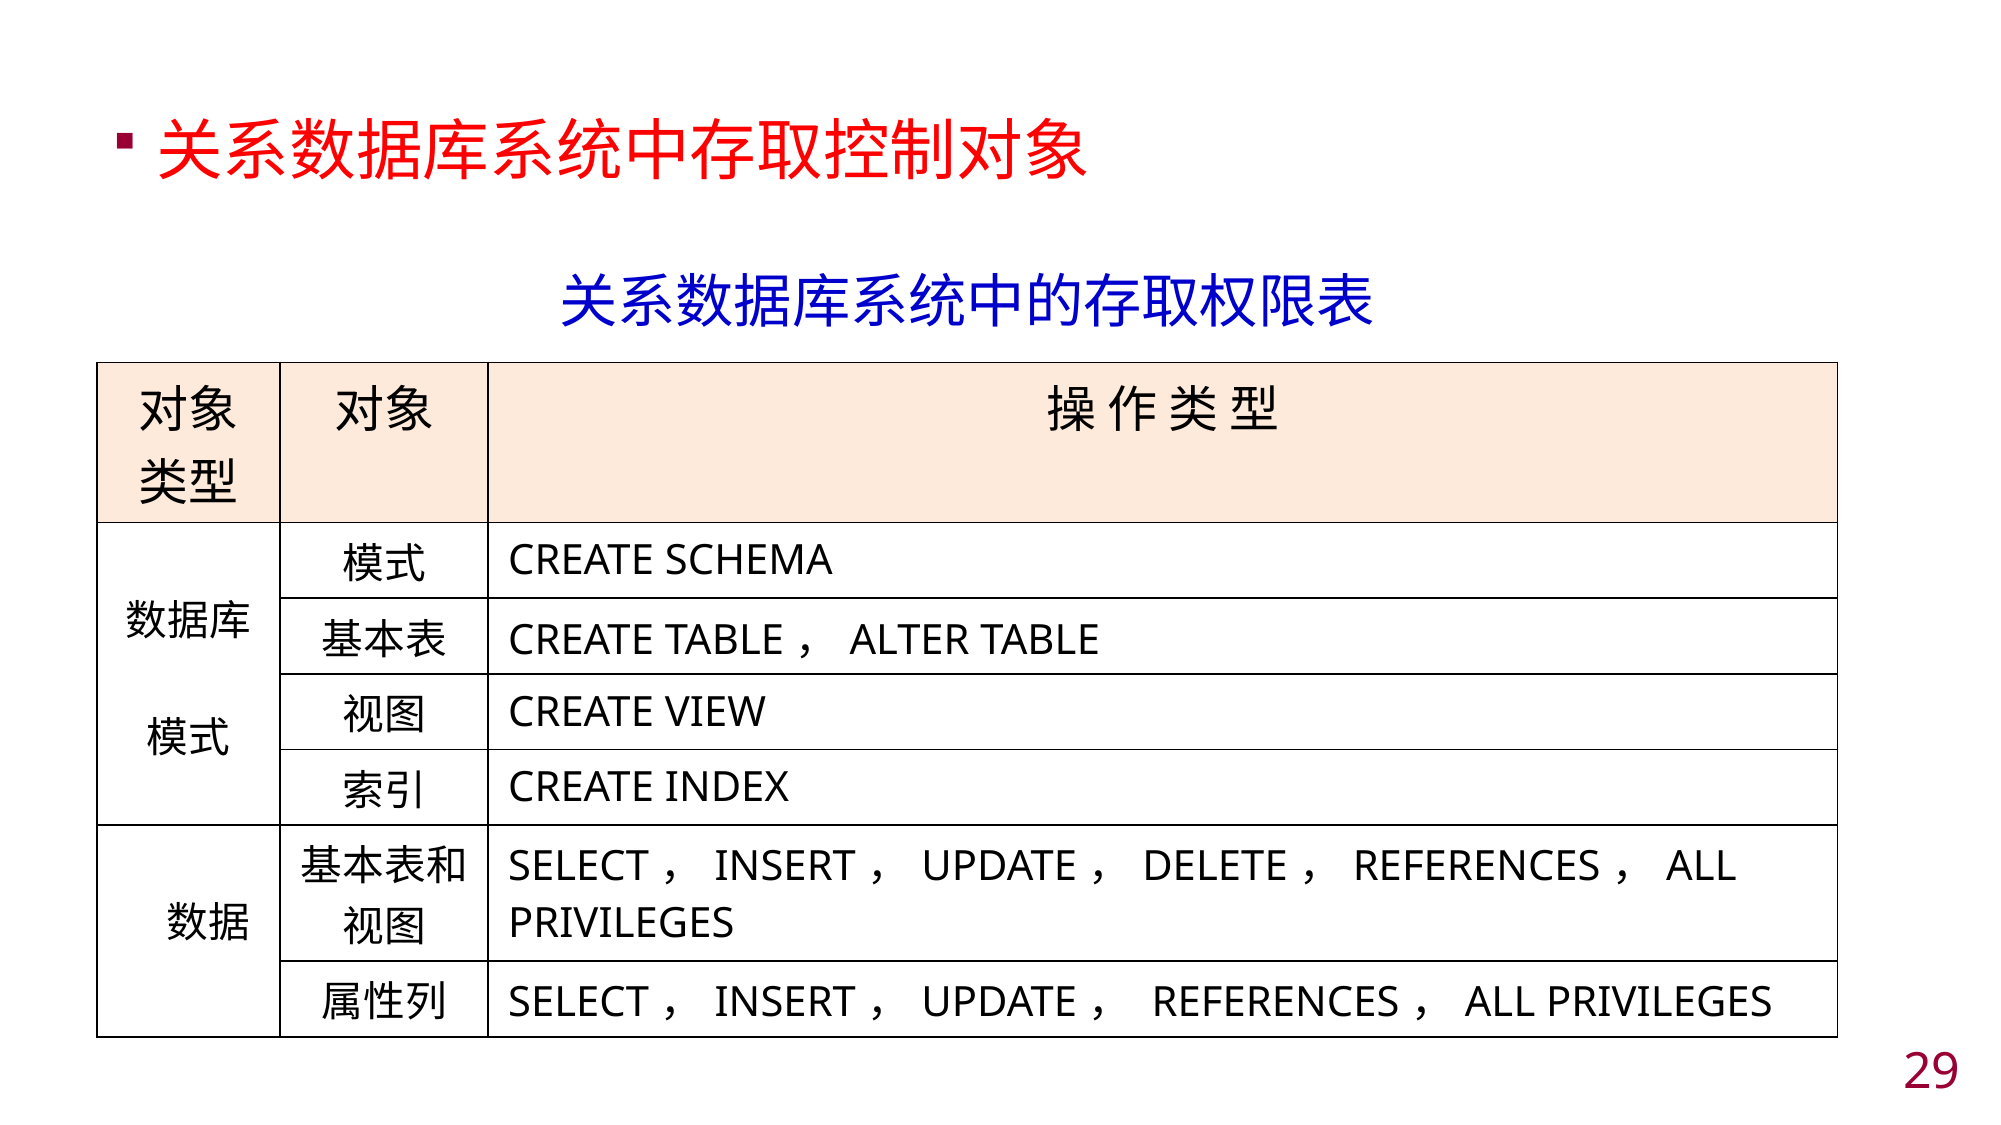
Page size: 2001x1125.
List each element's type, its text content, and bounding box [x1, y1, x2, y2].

table_cell 数据库 模式 [98, 523, 279, 824]
table_header 操 作 类 型 [489, 363, 1837, 522]
table_cell 视图 [281, 675, 487, 749]
table_cell CREATE SCHEMA [489, 523, 1837, 597]
slide_number 28 [1550, 1048, 1975, 1096]
table_cell 基本表 [281, 599, 487, 673]
text_box 关系数据库系统中的存取权限表 [544, 256, 1390, 342]
table_cell SELECT，INSERT，UPDATE， REFERENCES，ALL PRIVILEGES [489, 962, 1837, 1036]
table_cell CREATE VIEW [489, 675, 1837, 749]
table_header 对象 [281, 363, 487, 522]
table_cell 索引 [281, 750, 487, 824]
table_header 对象类型 [98, 363, 279, 522]
table_cell 基本表和视图 [281, 826, 487, 960]
table_cell 模式 [281, 523, 487, 597]
table_cell SELECT，INSERT，UPDATE，DELETE，REFERENCES，ALL PRIVILEGES [489, 826, 1837, 960]
table_cell CREATE INDEX [489, 750, 1837, 824]
table_cell CREATE TABLE，ALTER TABLE [489, 599, 1837, 673]
table_cell 数据 [98, 826, 279, 1036]
list 关系数据库系统中存取控制对象 [97, 99, 1904, 1073]
table_cell 属性列 [281, 962, 487, 1036]
